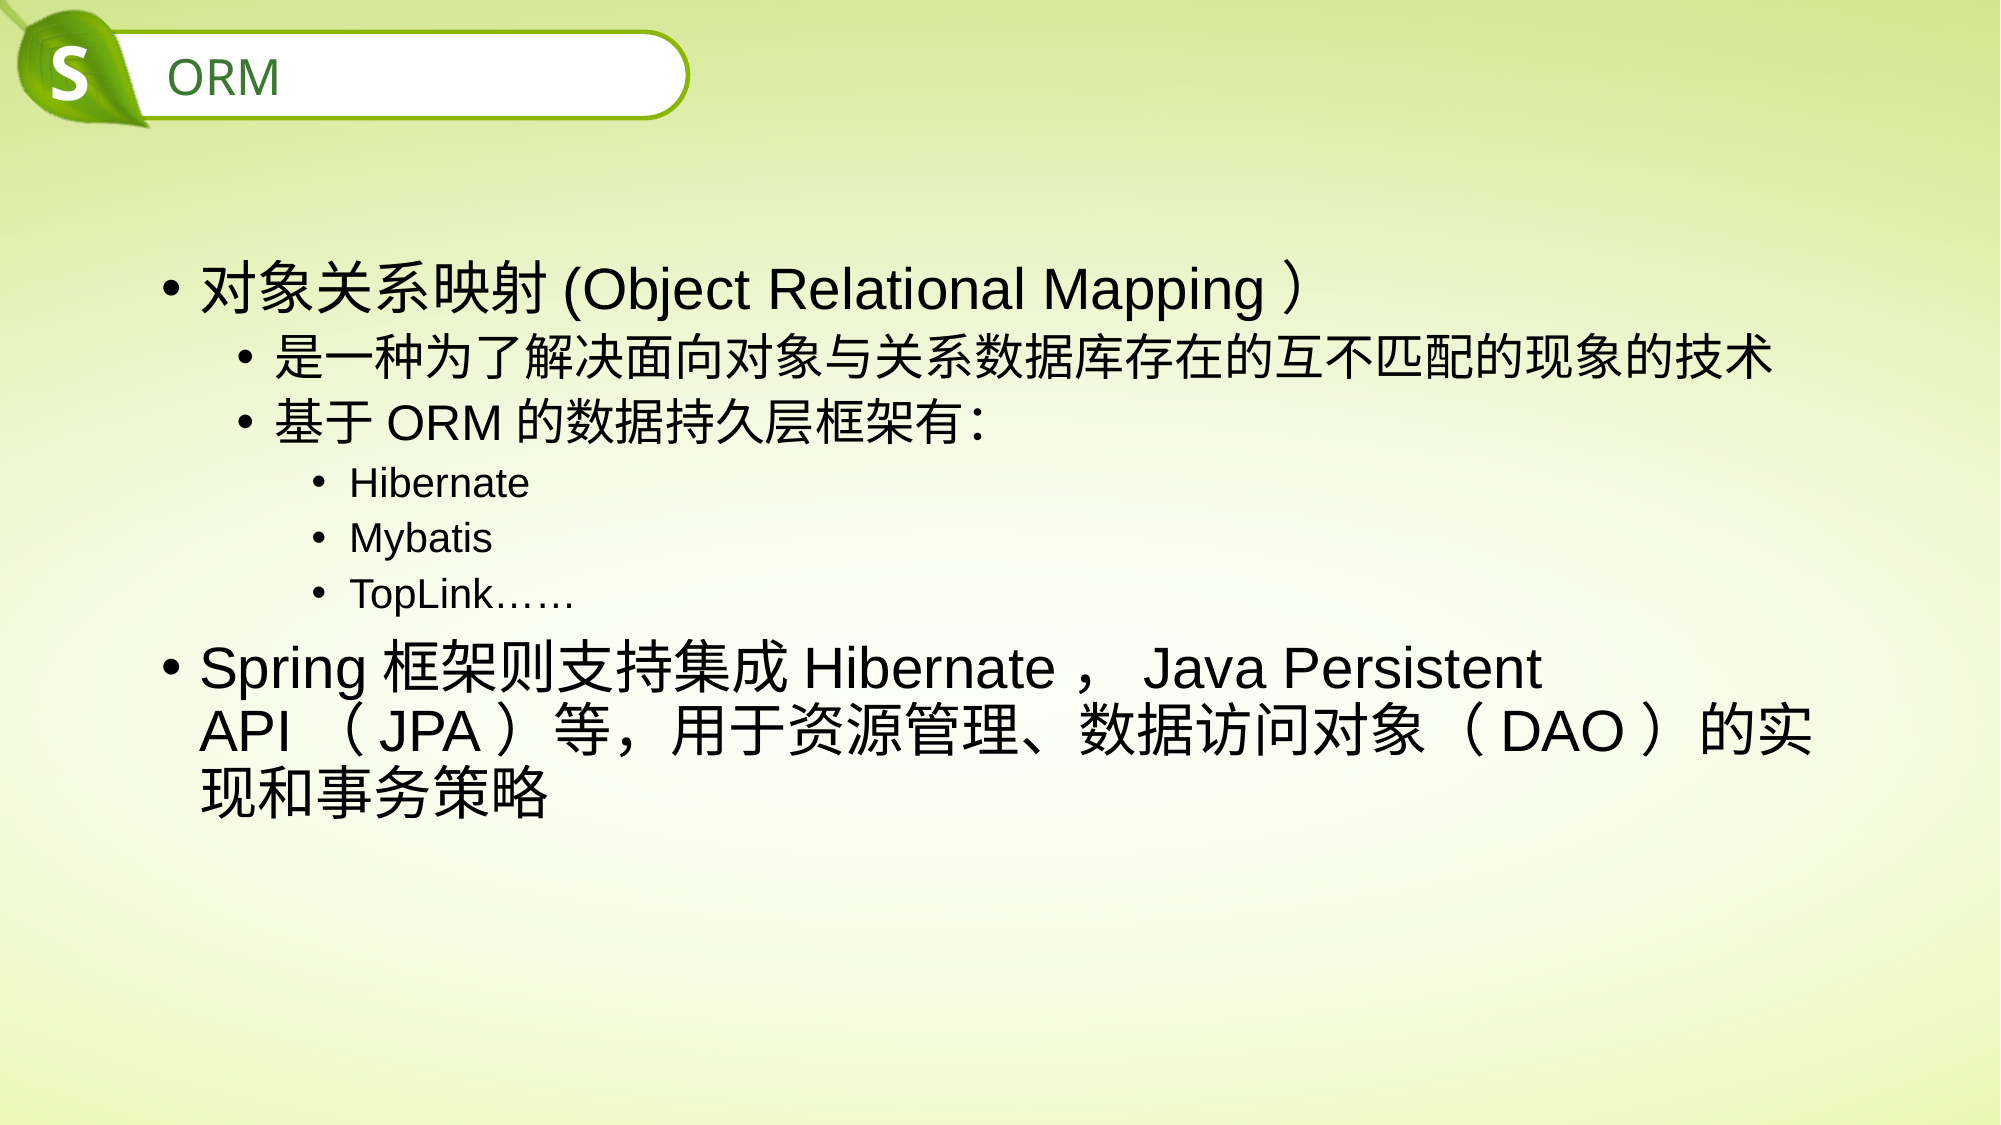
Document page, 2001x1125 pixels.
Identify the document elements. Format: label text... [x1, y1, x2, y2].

picture [0, 0, 2001, 1125]
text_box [0, 9, 689, 125]
list 对象关系映射(Object Relational Mapping） 是一种为了解决面向对象与关系数据库存在的互不匹配的现象的技术 基于ORM的数据持久层框架有： Hibernate Mybatis TopLink…… Spring框架则支持集成Hibernate，Java Persistent API（JPA）等，用于资源管理、数据访问对象（DAO）的实现和事务策略 [146, 251, 1872, 966]
